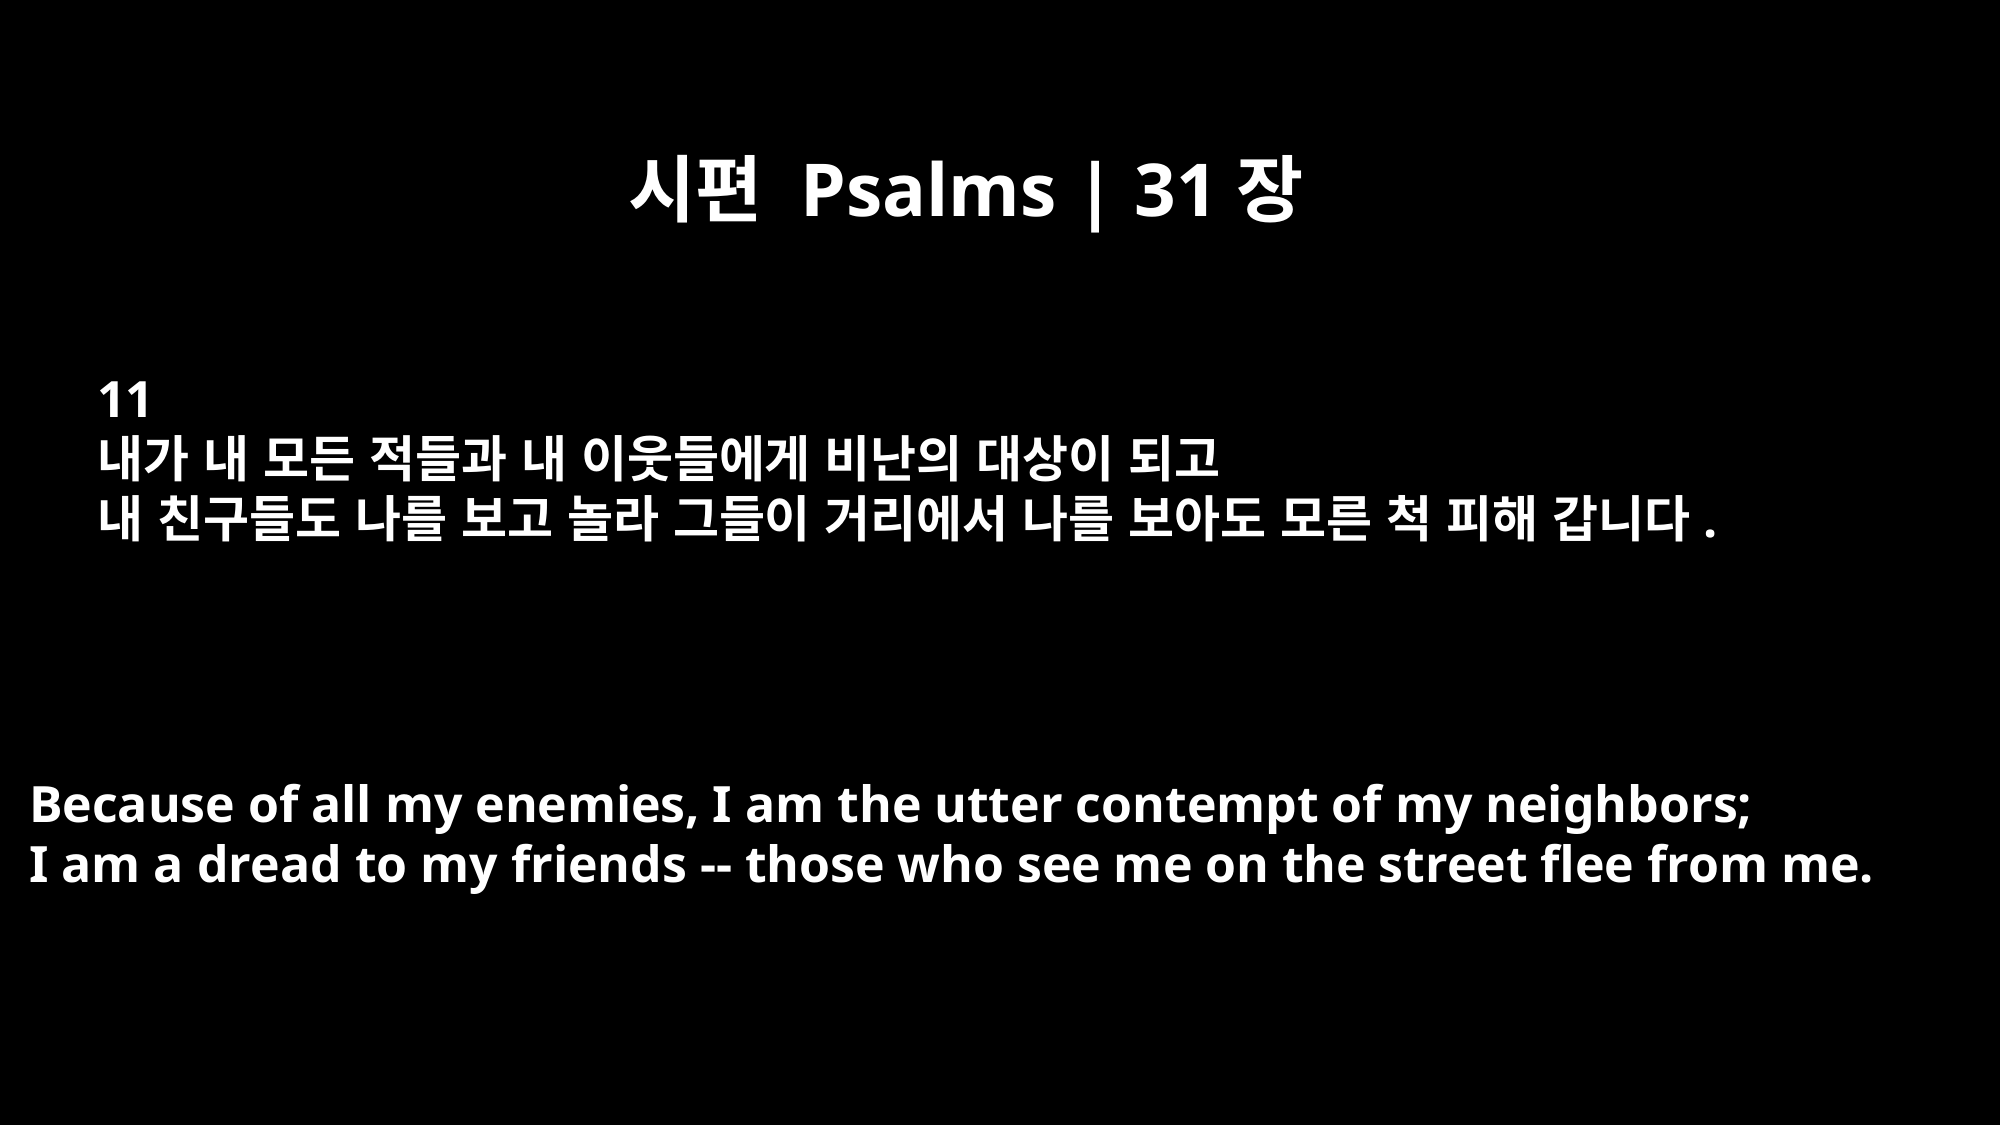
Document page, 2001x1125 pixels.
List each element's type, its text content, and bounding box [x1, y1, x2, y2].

text_box Because of all my enemies, I am the utter contempt of my neighbors; I am a dread to my friends -- those who see me on the street flee from me. [14, 764, 1890, 900]
text_box 시편 Psalms | 31장 [613, 136, 1319, 239]
text_box 11 내가 내 모든 적들과 내 이웃들에게 비난의 대상이 되고 내 친구들도 나를 보고 놀라 그들이 거리에서 나를 보아도 모른 척 피해 갑니다. [82, 359, 1733, 555]
